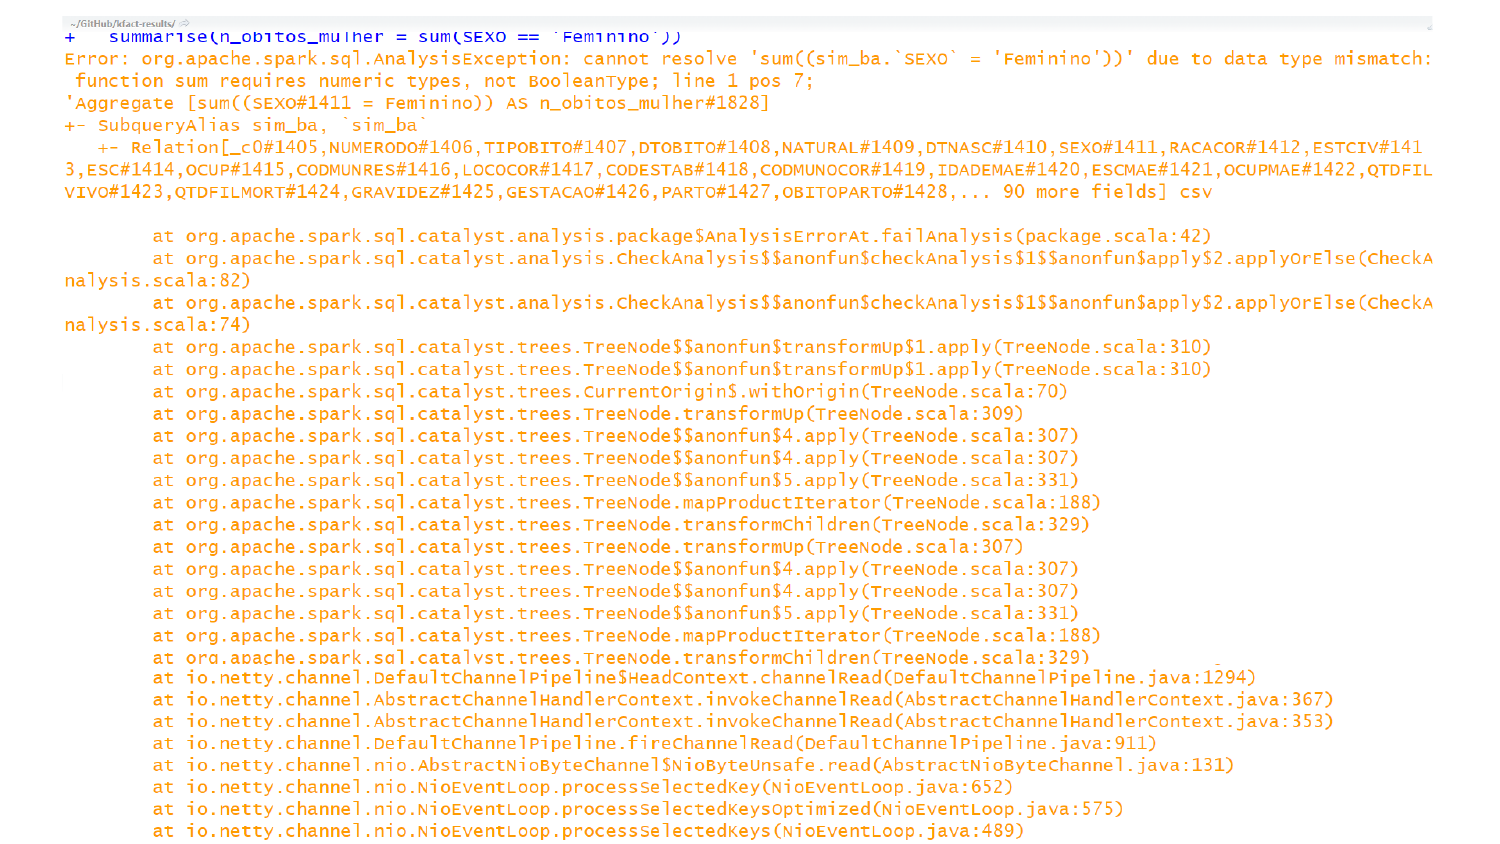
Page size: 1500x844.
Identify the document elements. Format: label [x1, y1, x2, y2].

picture [62, 15, 1433, 844]
